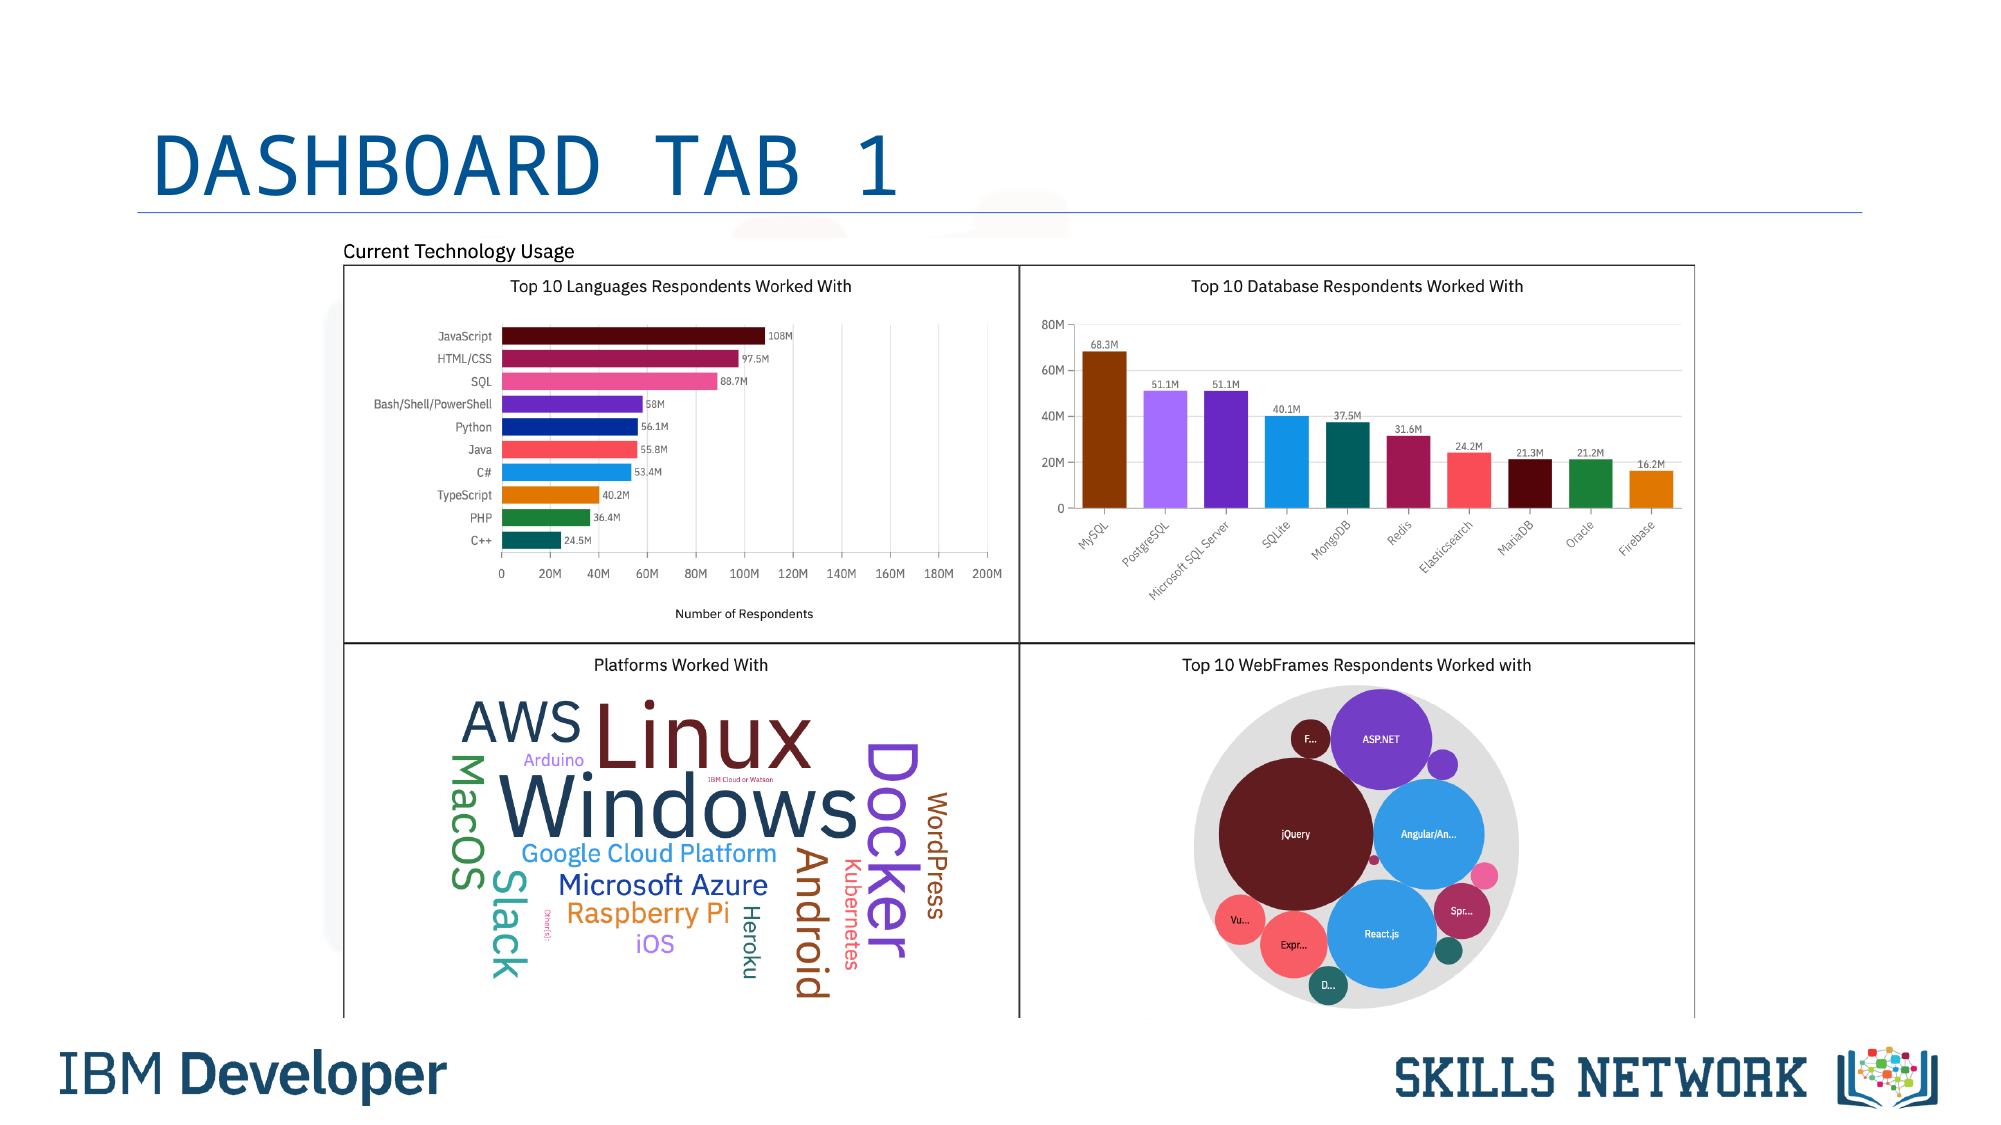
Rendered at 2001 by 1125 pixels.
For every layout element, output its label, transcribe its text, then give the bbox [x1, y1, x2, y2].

title DASHBOARD TAB 1 [137, 59, 1863, 278]
picture [342, 238, 1696, 1018]
picture [55, 1045, 459, 1108]
picture [1390, 1045, 1945, 1111]
